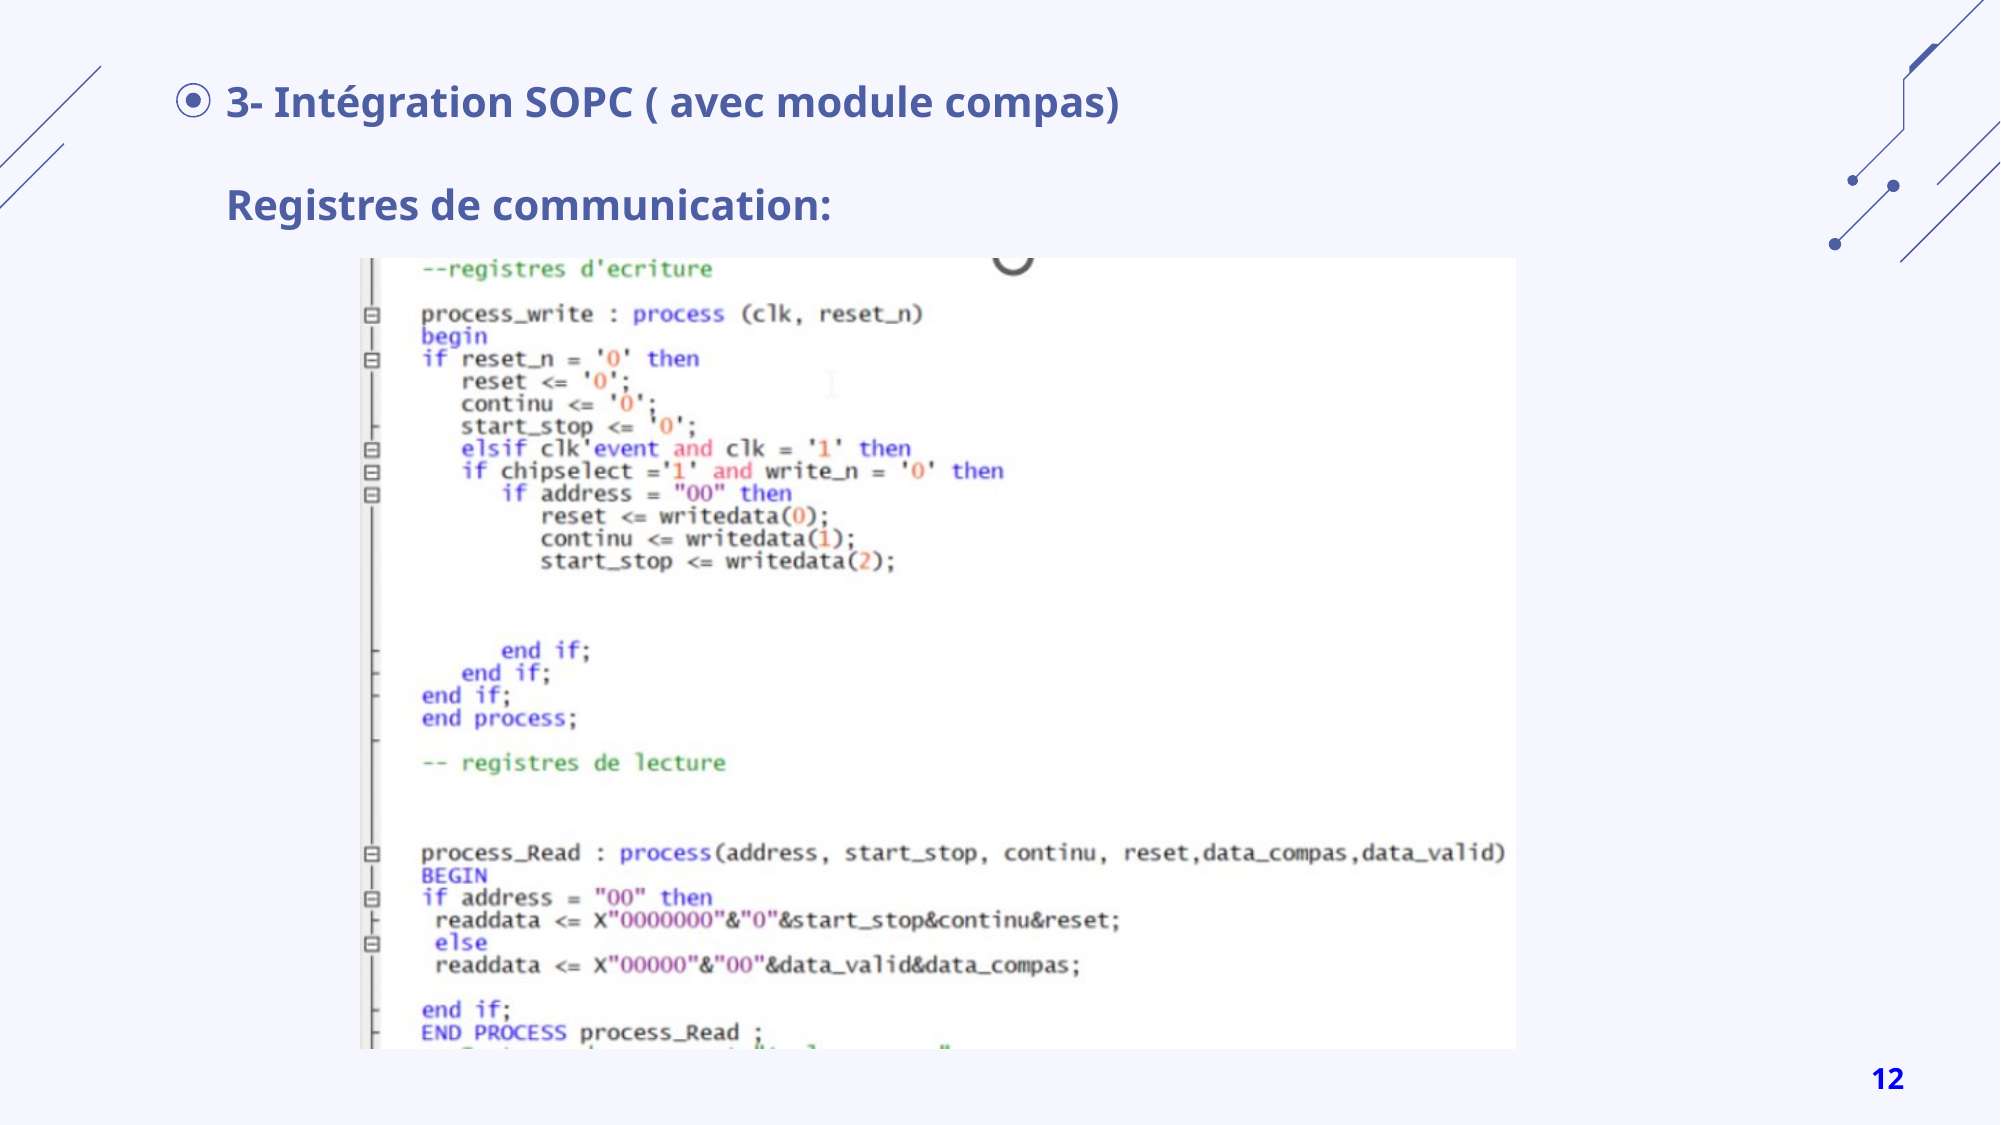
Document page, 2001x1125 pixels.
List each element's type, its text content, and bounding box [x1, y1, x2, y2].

title 3- Intégration SOPC ( avec module compas) [210, 76, 1869, 178]
text_box 12 [1856, 1052, 1958, 1103]
text_box Registres de communication: [210, 178, 1869, 294]
picture [360, 258, 1516, 1050]
